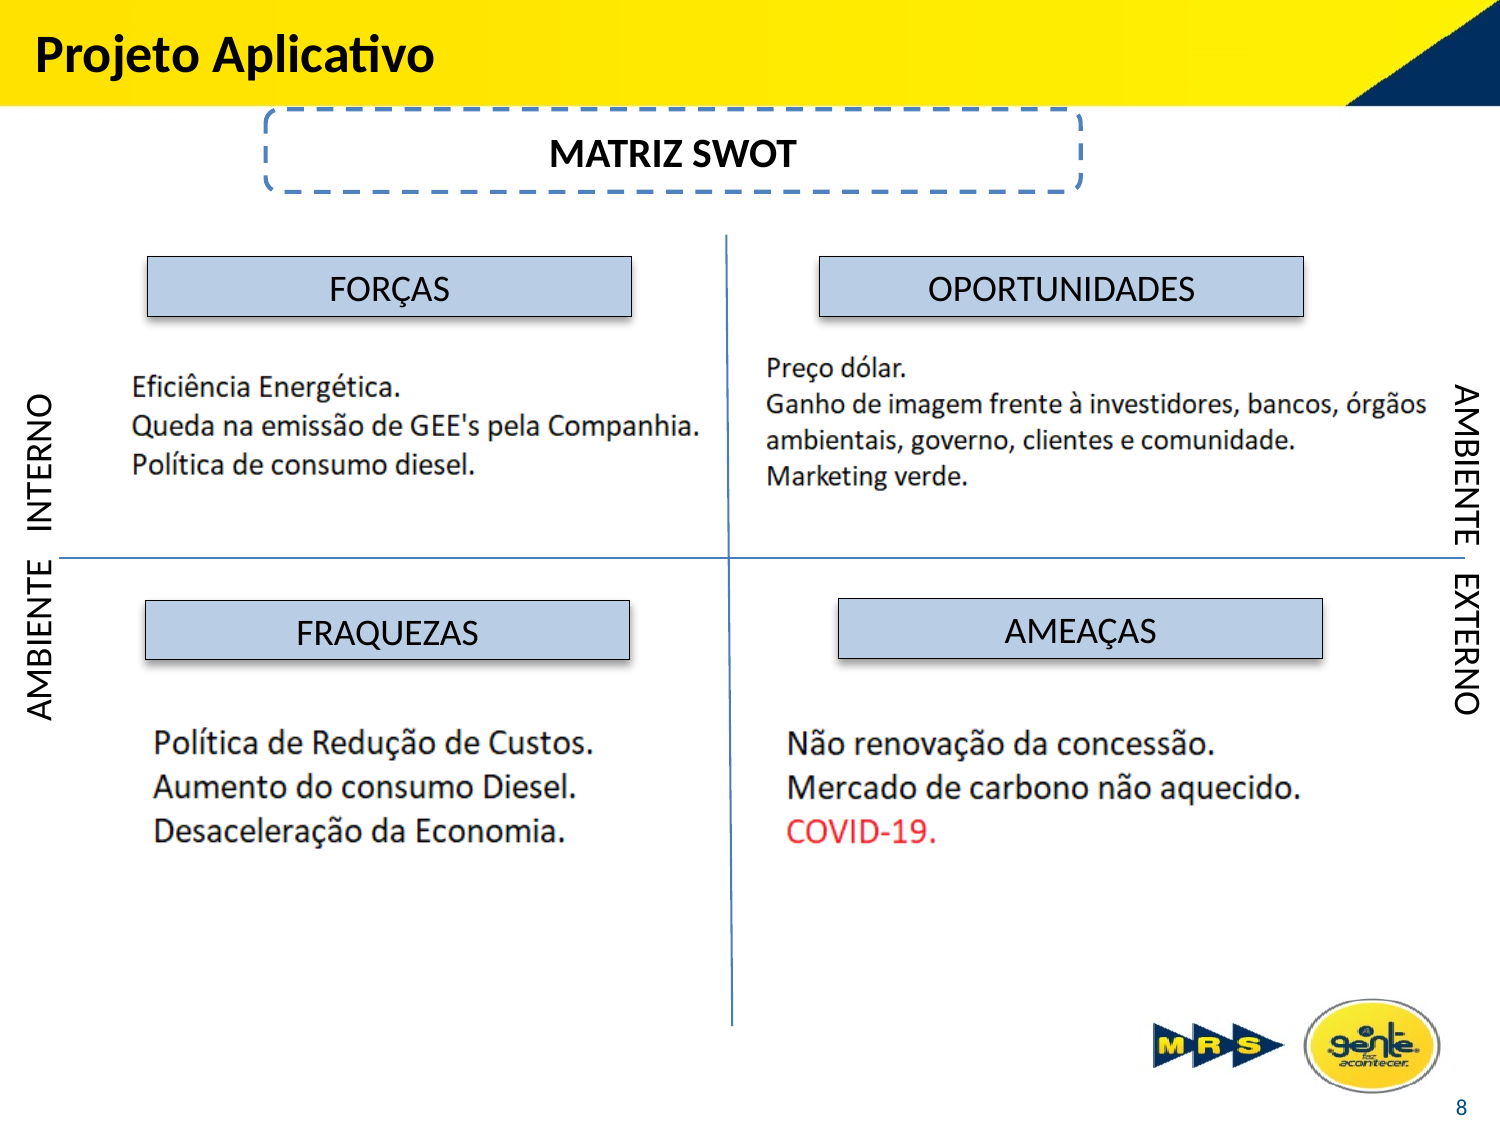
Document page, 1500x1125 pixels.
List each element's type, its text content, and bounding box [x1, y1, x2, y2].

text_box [726, 234, 733, 557]
text_box FRAQUEZAS [145, 600, 630, 660]
text_box OPORTUNIDADES [819, 256, 1304, 317]
text_box FORÇAS [147, 256, 632, 317]
slide_number 8 [1455, 1091, 1492, 1118]
text_box AMBIENTE INTERNO [6, 324, 67, 792]
text_box MATRIZ SWOT [263, 107, 1083, 194]
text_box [726, 567, 733, 1027]
text_box AMEAÇAS [838, 598, 1323, 659]
text_box AMBIENTE EXTERNO [1440, 316, 1500, 784]
picture [0, 0, 1500, 1125]
